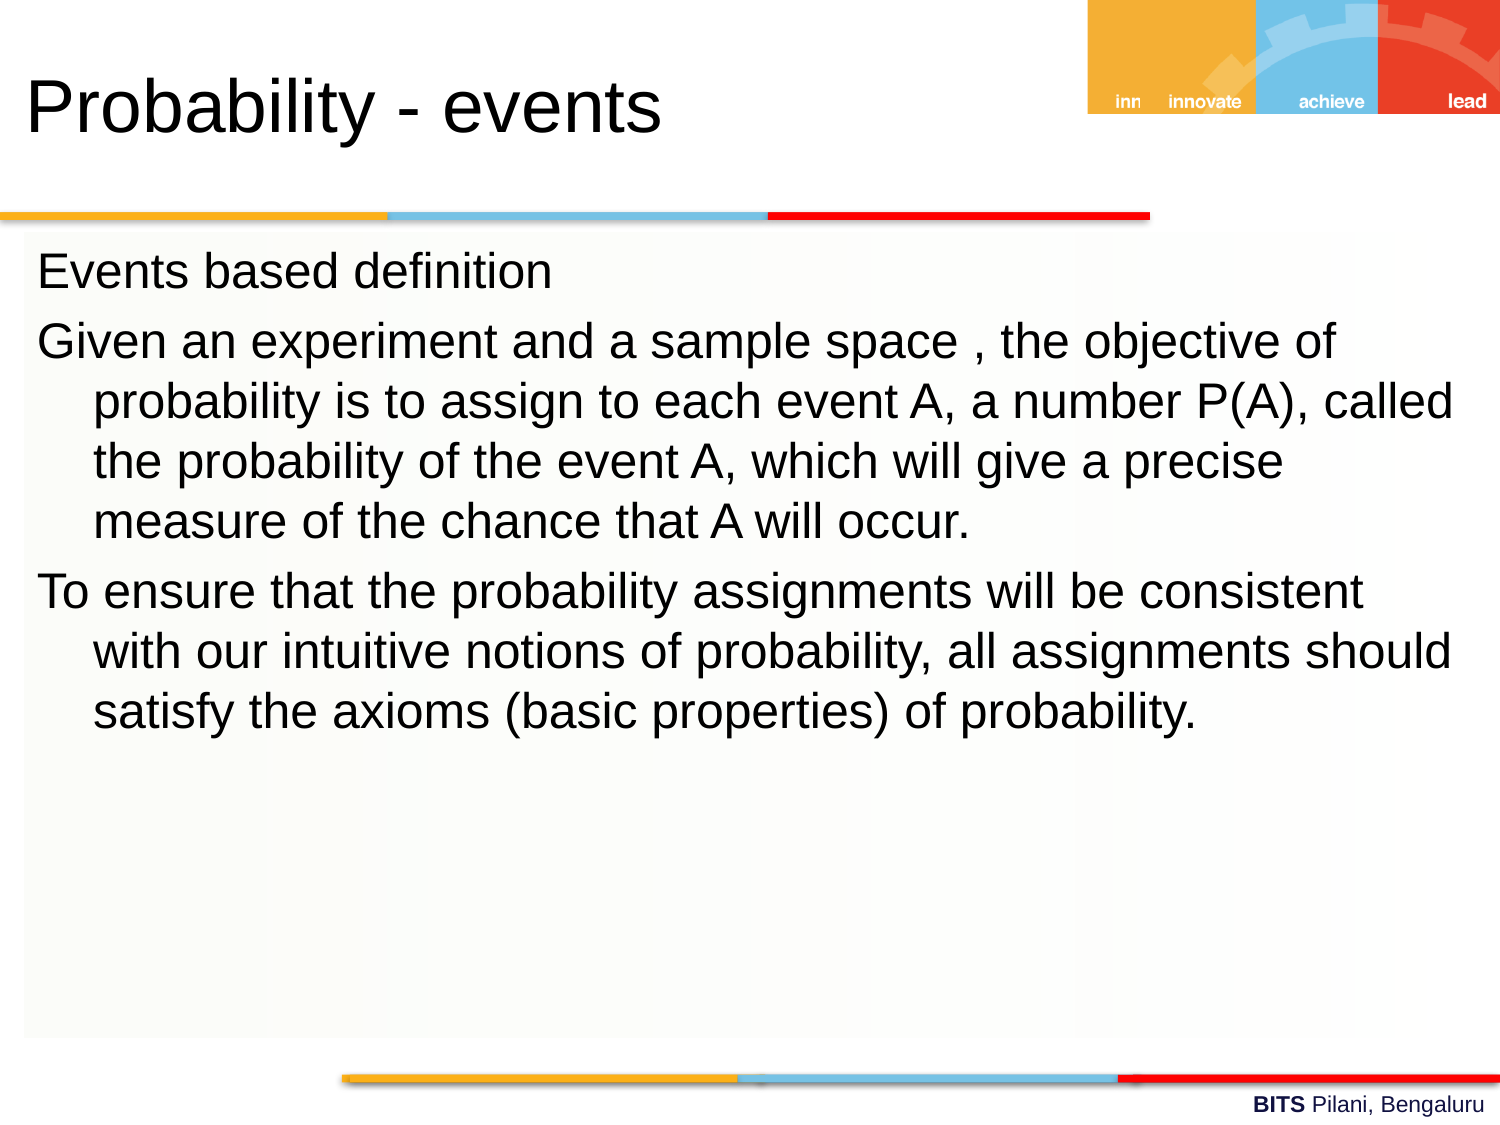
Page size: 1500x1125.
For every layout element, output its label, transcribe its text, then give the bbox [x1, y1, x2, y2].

list Events based definition Given an experiment and a sample space , the objective of probability is to assign to each event A, a number P(A), called the probability of the event A, which will give a precise measure of the chance that A will occur. To ensure that the probability assignments will be consistent with our intuitive notions of probability, all assignments should satisfy the axioms (basic properties) of probability. [24, 232, 1475, 1038]
picture [1087, 0, 1500, 114]
title Probability - events [10, 4, 1125, 200]
